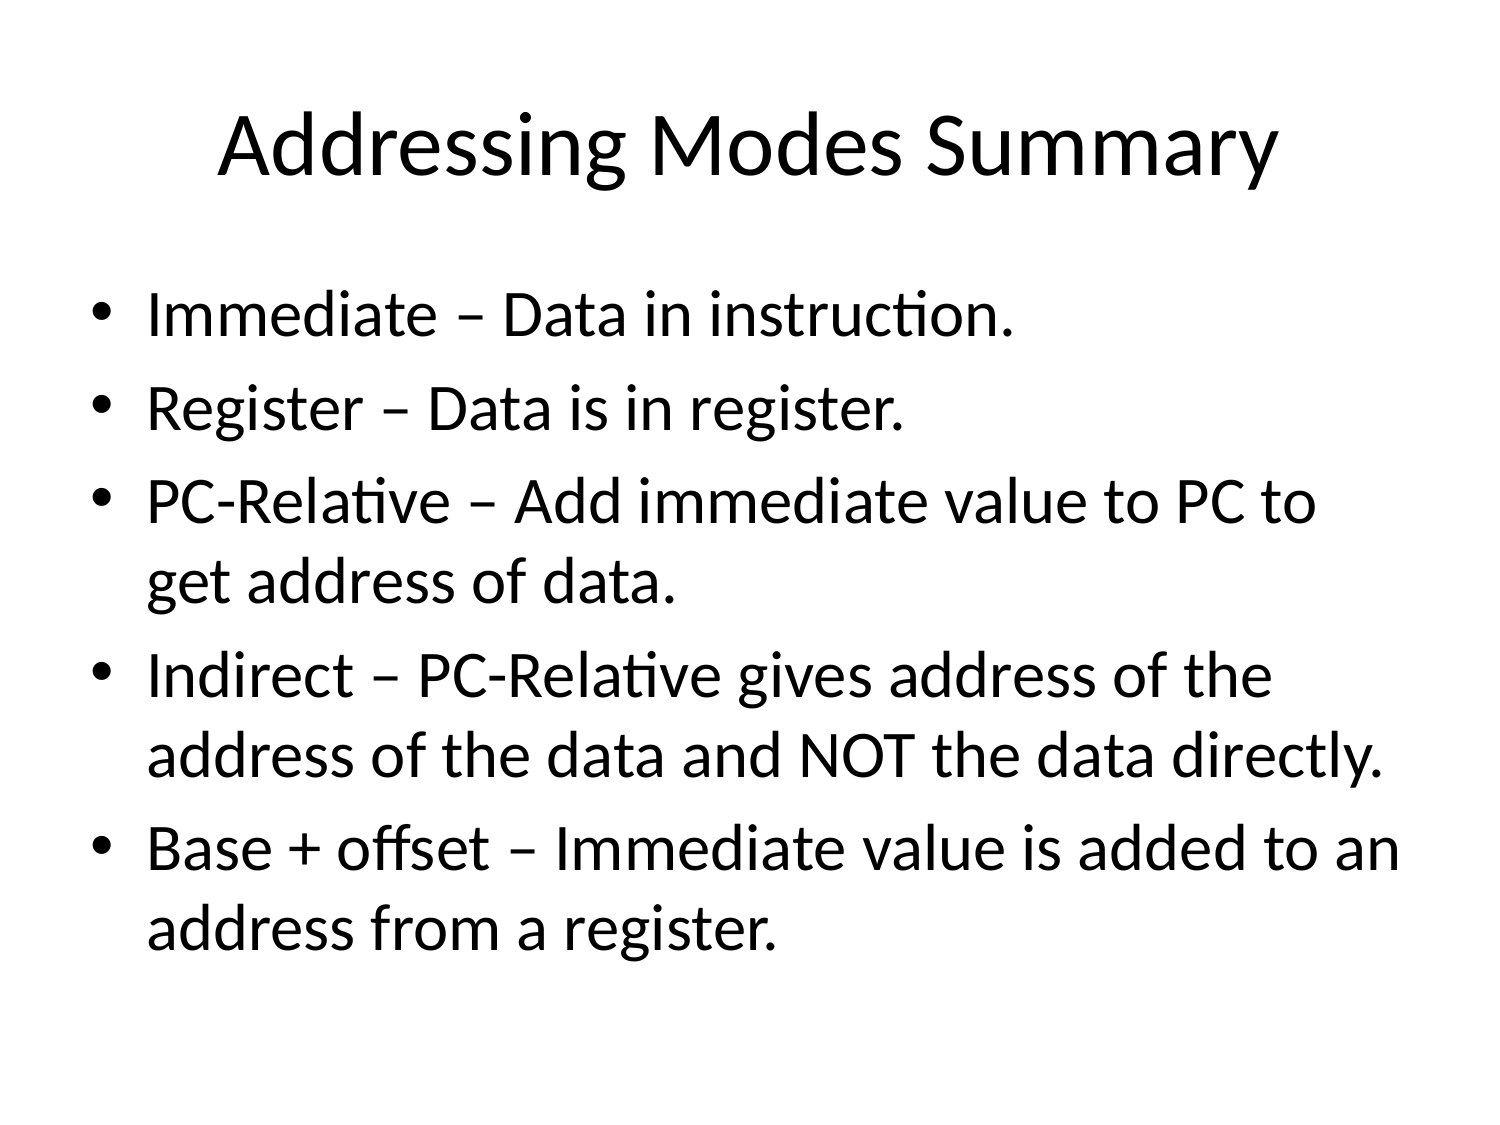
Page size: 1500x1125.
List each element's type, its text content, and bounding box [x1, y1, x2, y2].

list Immediate – Data in instruction. Register – Data is in register. PC-Relative – Add immediate value to PC to get address of data. Indirect – PC-Relative gives address of the address of the data and NOT the data directly. Base + offset – Immediate value is added to an address from a register. [75, 262, 1425, 1005]
title Addressing Modes Summary [75, 45, 1425, 233]
